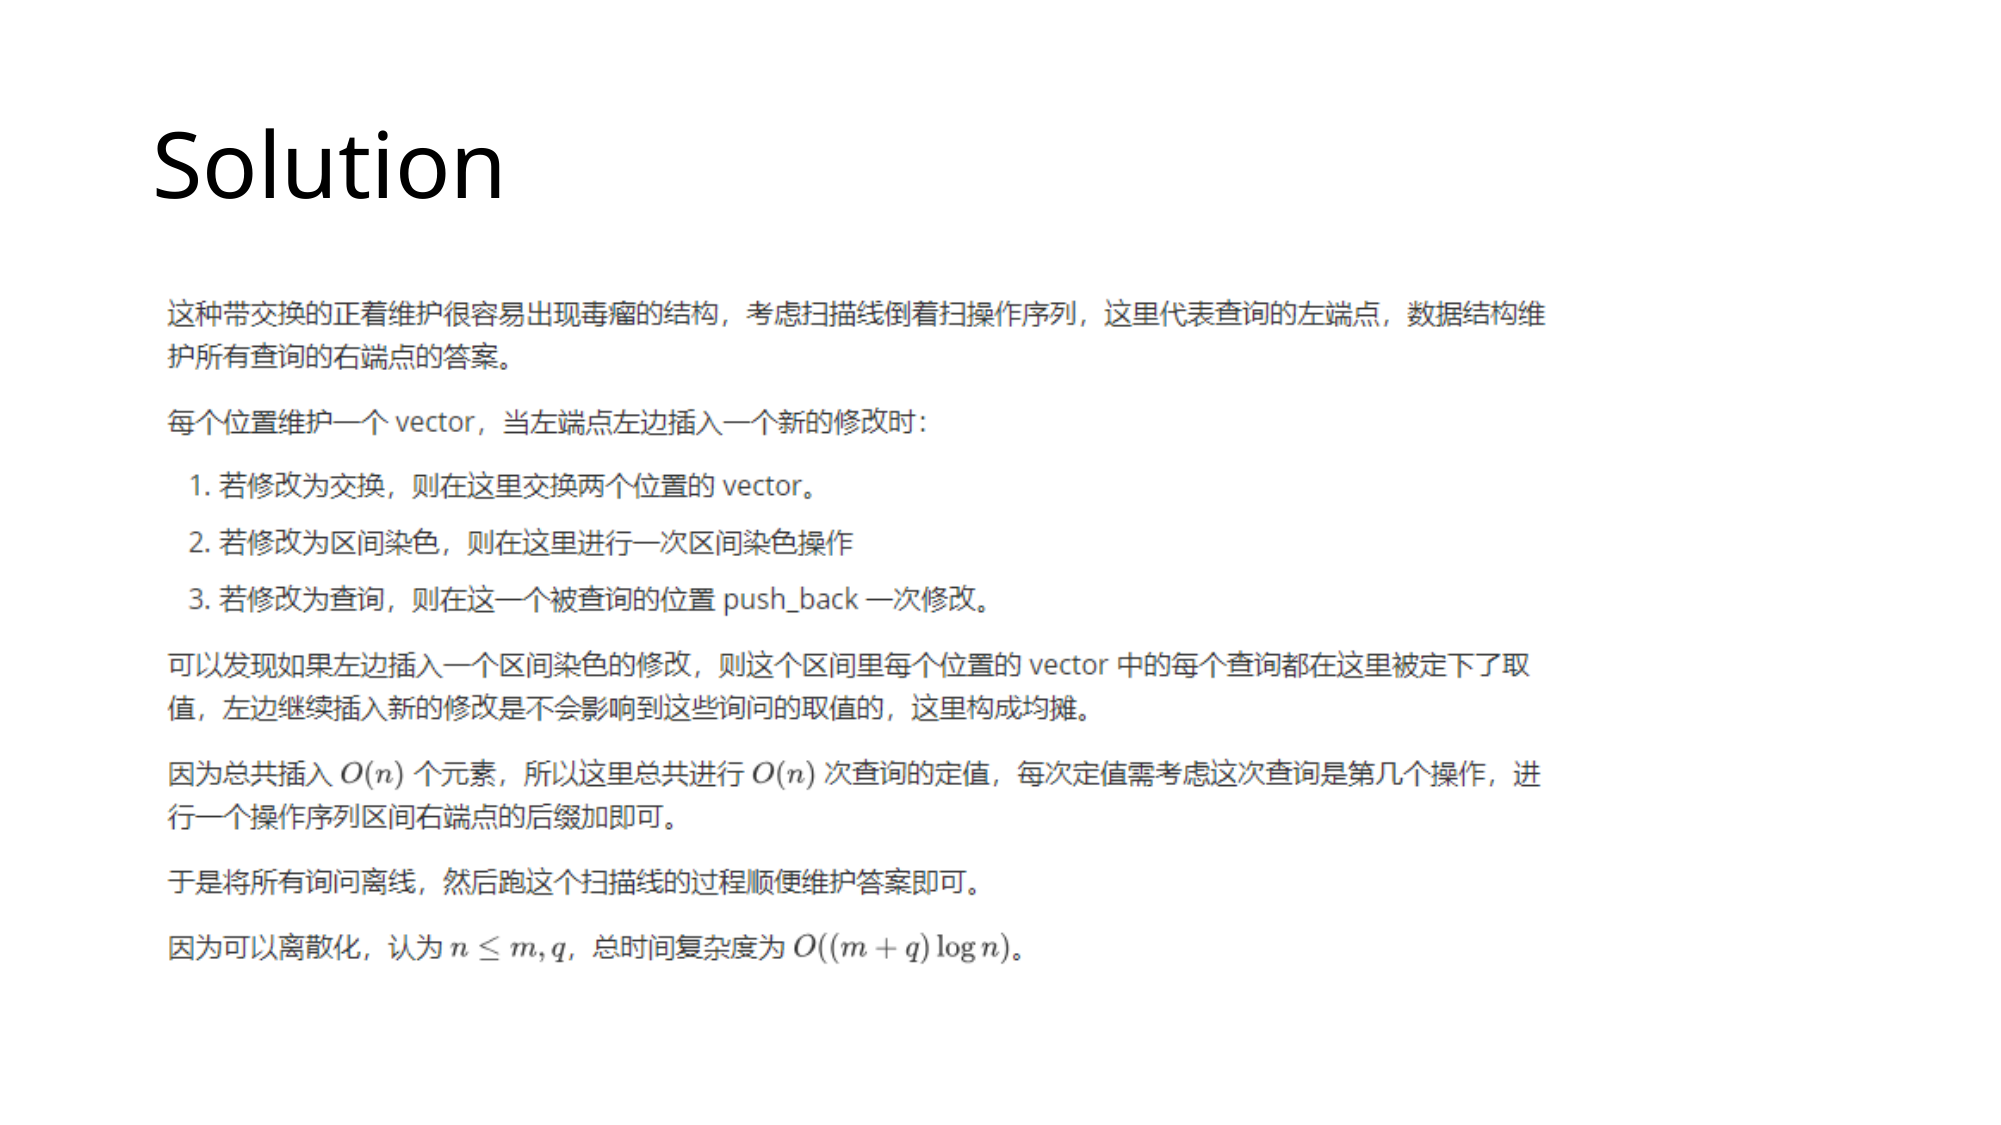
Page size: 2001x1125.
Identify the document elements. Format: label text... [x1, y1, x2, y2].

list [137, 277, 1606, 1002]
title Solution [137, 59, 1863, 278]
